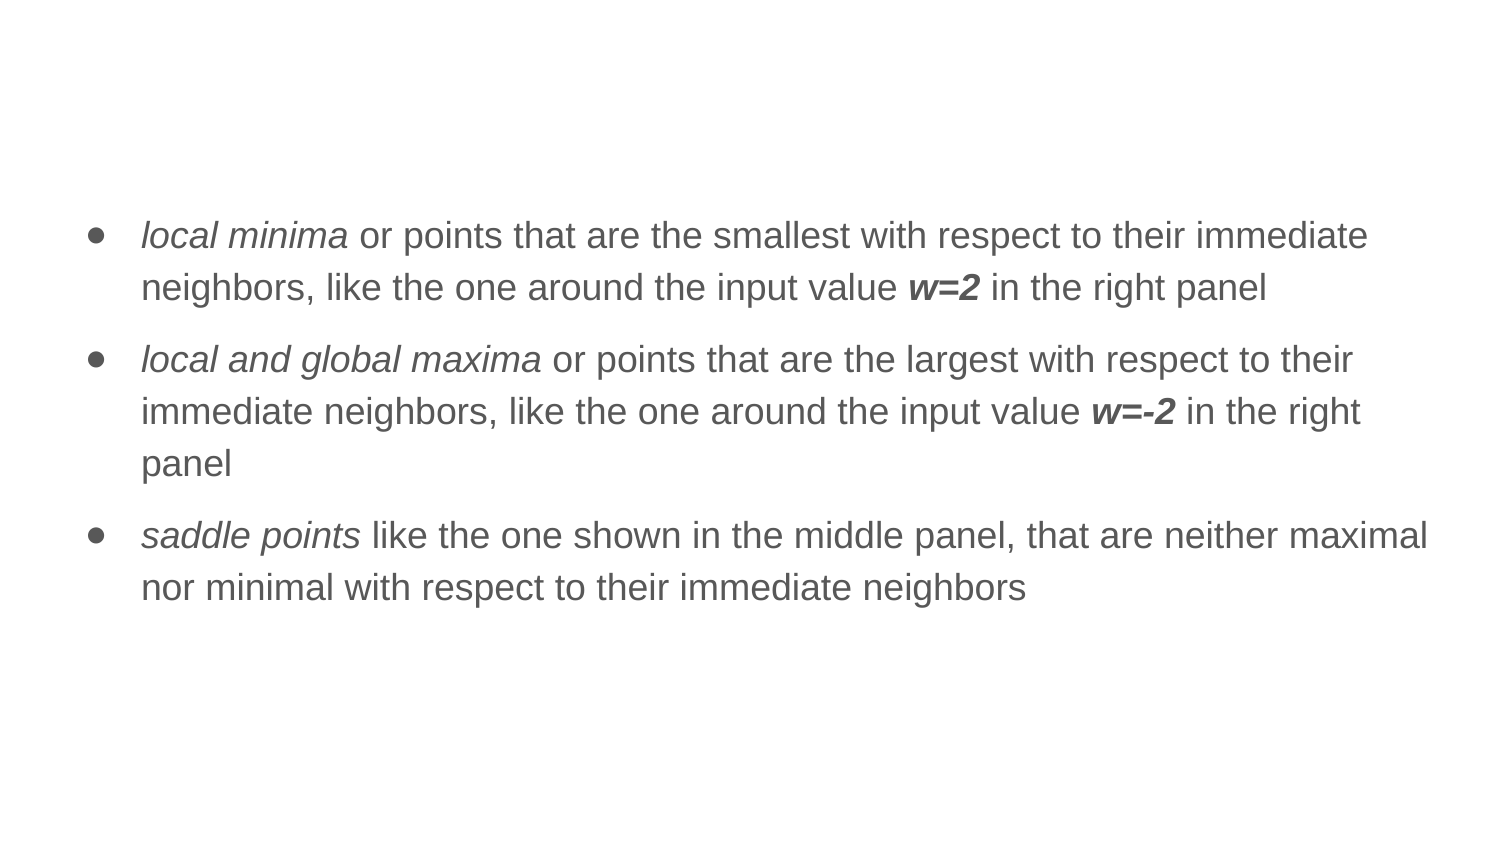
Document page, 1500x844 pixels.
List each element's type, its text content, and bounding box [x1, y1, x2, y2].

list local minima or points that are the smallest with respect to their immediate neighbors, like the one around the input value w=2 in the right panel local and global maxima or points that are the largest with respect to their immediate neighbors, like the one around the input value w=-2 in the right panel saddle points like the one shown in the middle panel, that are neither maximal nor minimal with respect to their immediate neighbors [50, 188, 1450, 750]
